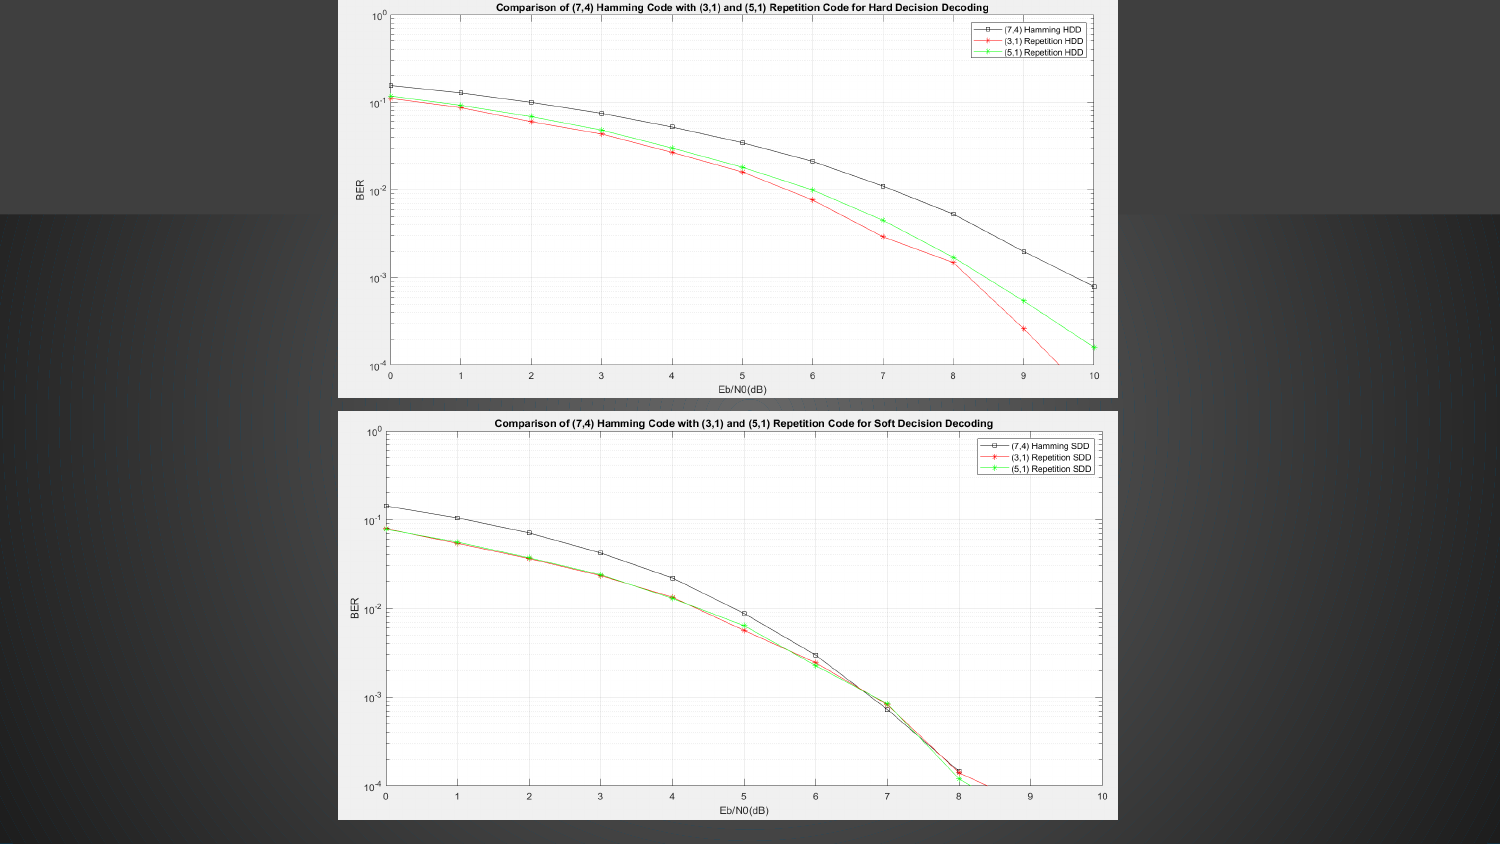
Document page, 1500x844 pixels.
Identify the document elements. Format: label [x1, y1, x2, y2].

picture [337, 0, 1118, 398]
picture [337, 411, 1118, 820]
